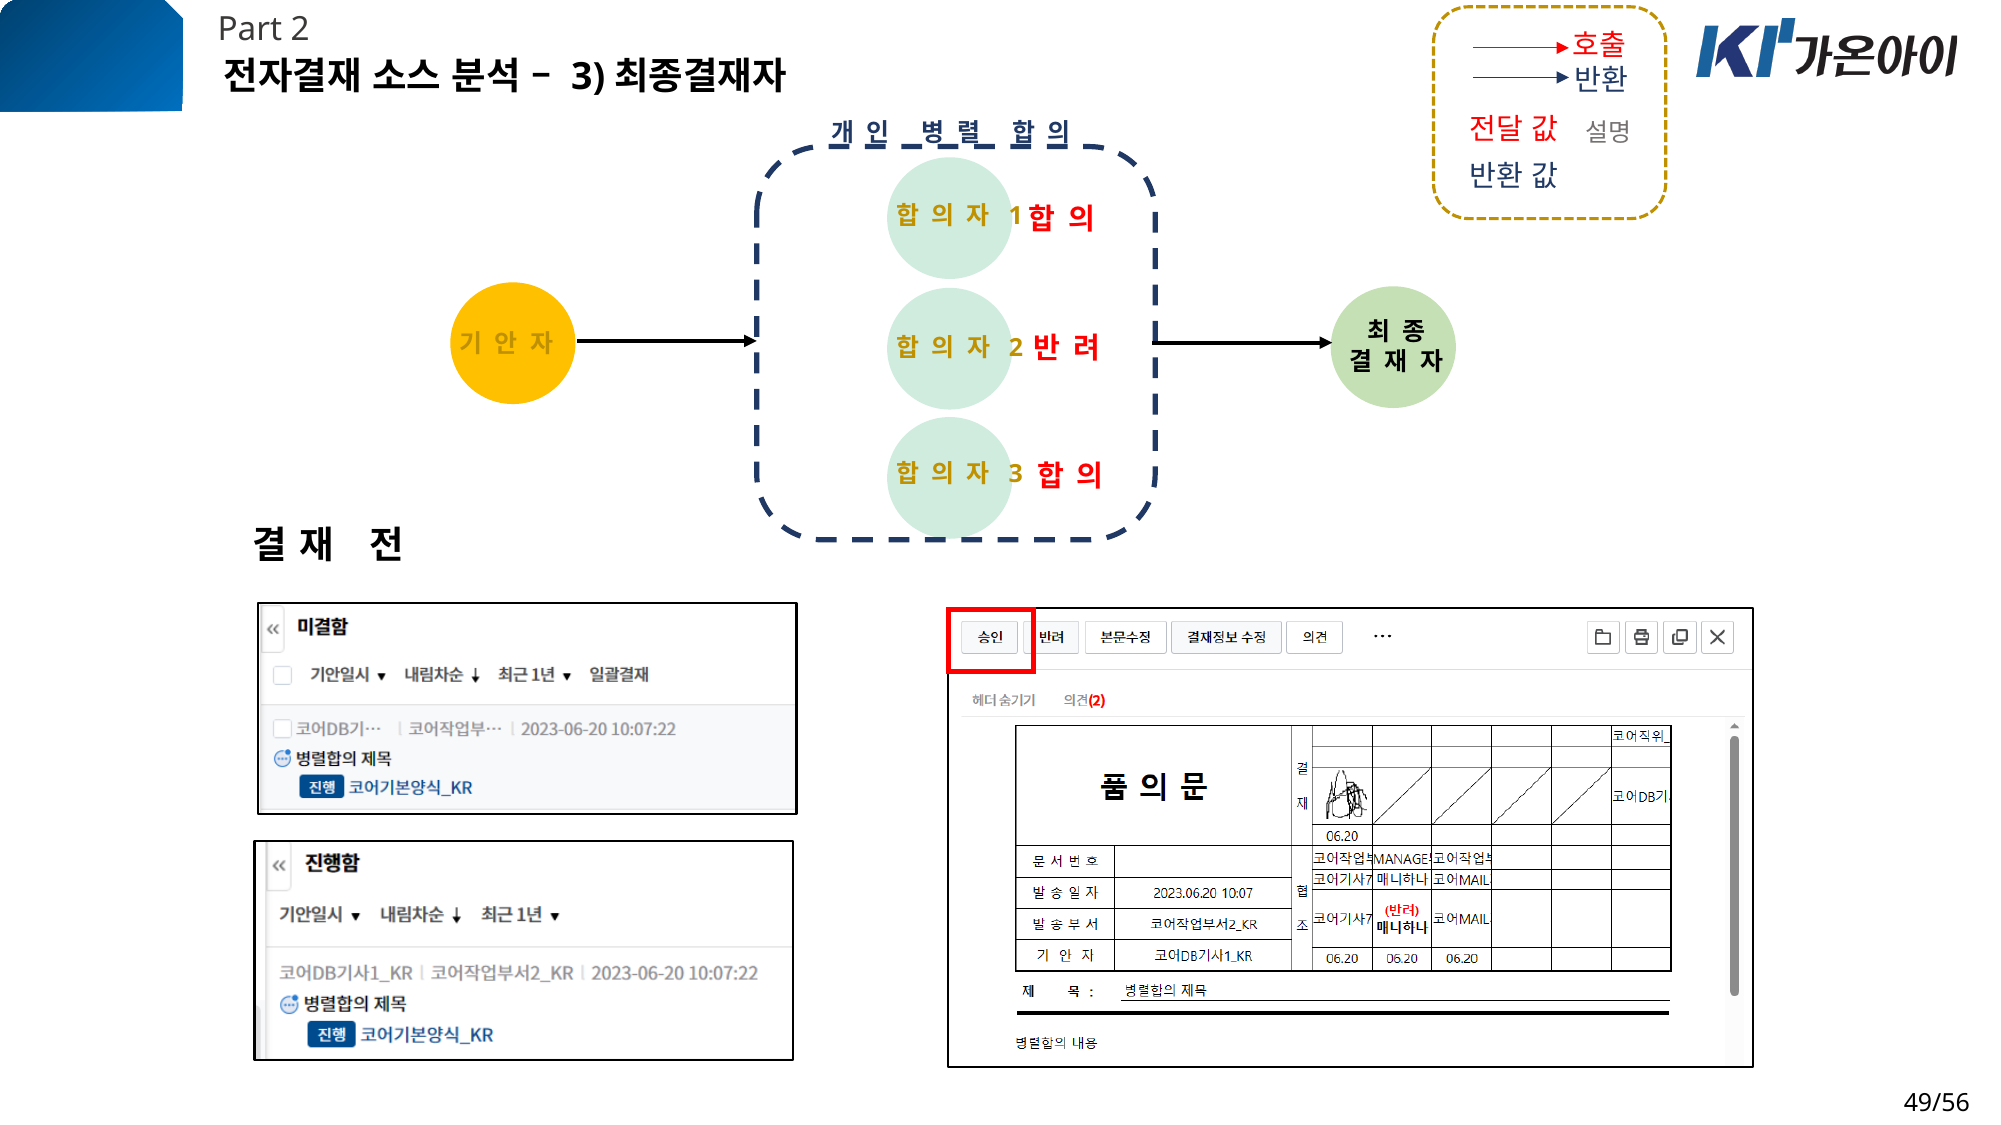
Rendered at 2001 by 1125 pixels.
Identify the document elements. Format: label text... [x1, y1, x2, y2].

text_box 반환 [1559, 54, 1679, 104]
text_box 반환 값 [1484, 149, 1594, 200]
picture [258, 604, 796, 813]
text_box [1594, 104, 1667, 109]
text_box Part 2 [202, 0, 325, 55]
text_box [444, 109, 1484, 540]
picture [1696, 18, 1958, 77]
text_box 호출 [1558, 18, 1677, 69]
text_box 설명 [1571, 109, 1668, 154]
picture [255, 842, 793, 1060]
text_box 49/56 [1889, 1078, 2000, 1124]
text_box [1484, 154, 1667, 220]
text_box [1432, 5, 1658, 109]
text_box 전자결재 소스 분석 – 3)최종결재자 [209, 44, 1004, 111]
text_box 결재 전 [237, 514, 445, 574]
picture [948, 608, 1752, 1066]
text_box 전달 값 [1455, 103, 1594, 149]
